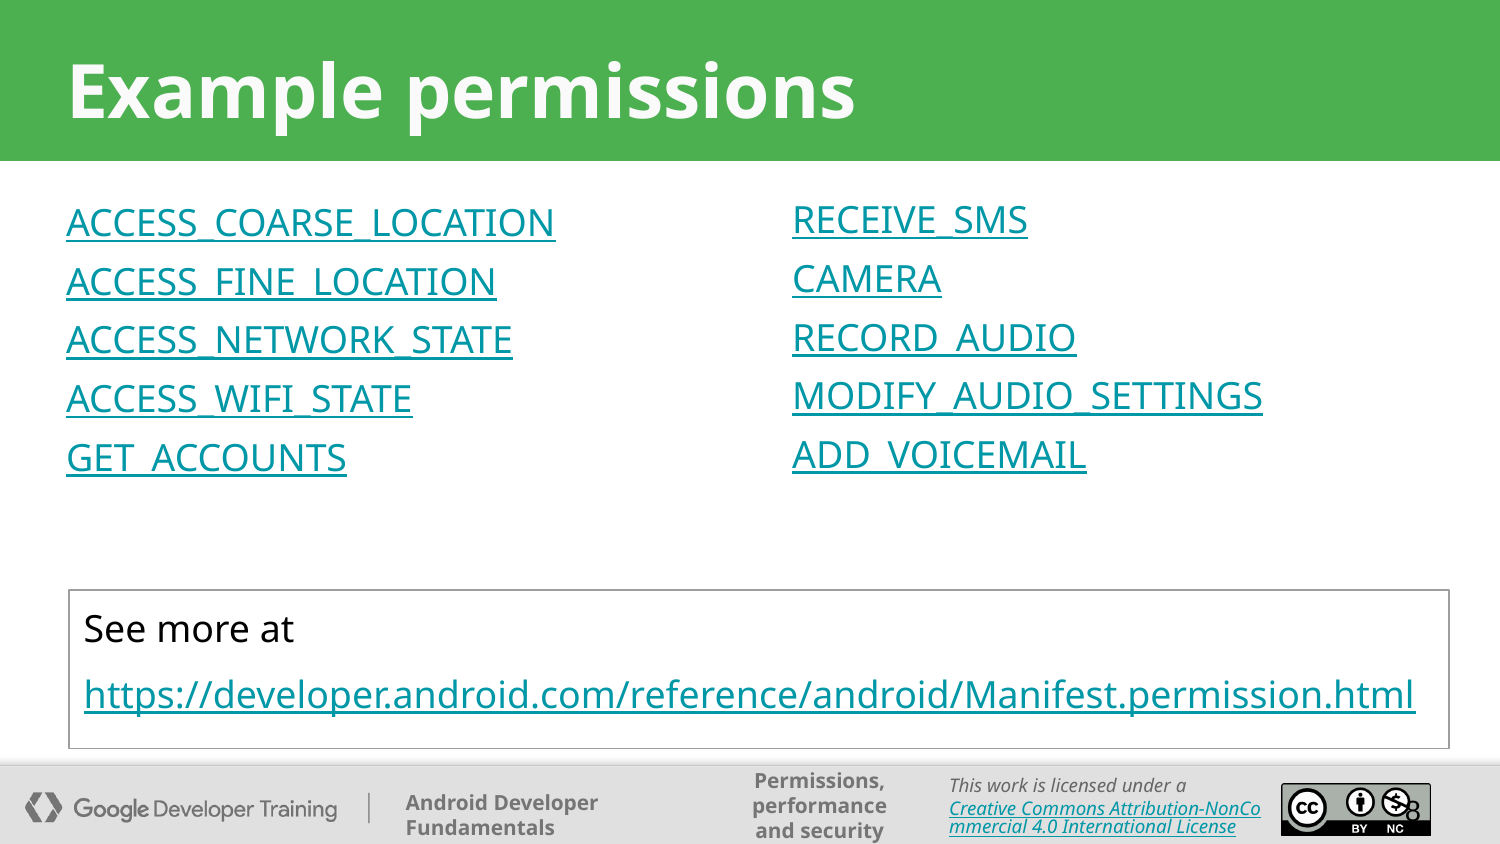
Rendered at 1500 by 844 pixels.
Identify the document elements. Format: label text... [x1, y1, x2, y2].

list ACCESS_COARSE_LOCATION ACCESS_FINE_LOCATION ACCESS_NETWORK_STATE ACCESS_WIFI_STATE GET_ACCOUNTS [51, 176, 669, 590]
picture [0, 161, 1500, 844]
title Example permissions [51, 28, 1449, 122]
text_box See more at https://developer.android.com/reference/android/Manifest.permission.html [68, 589, 1449, 749]
list RECEIVE_SMS CAMERA RECORD_AUDIO MODIFY_AUDIO_SETTINGS ADD_VOICEMAIL [777, 173, 1449, 589]
slide_number ‹#› [1389, 777, 1480, 842]
